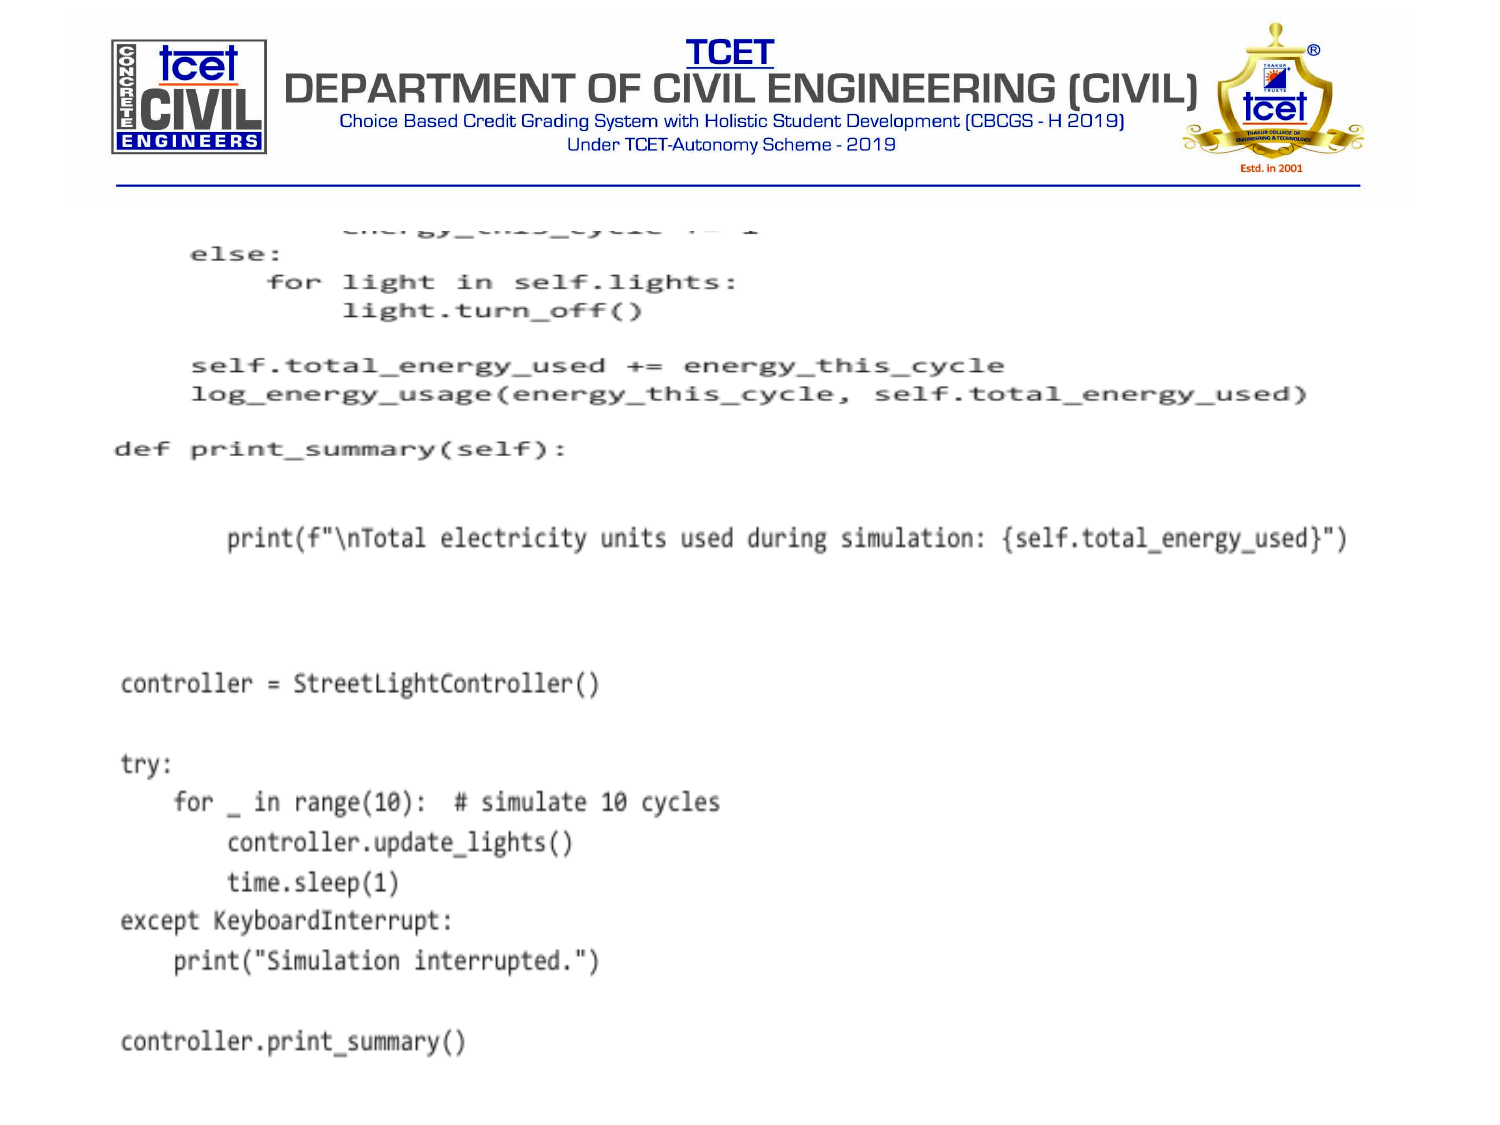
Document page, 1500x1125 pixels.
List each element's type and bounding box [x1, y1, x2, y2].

picture [64, 8, 1412, 205]
picture [64, 503, 1353, 1071]
list [64, 231, 1318, 467]
